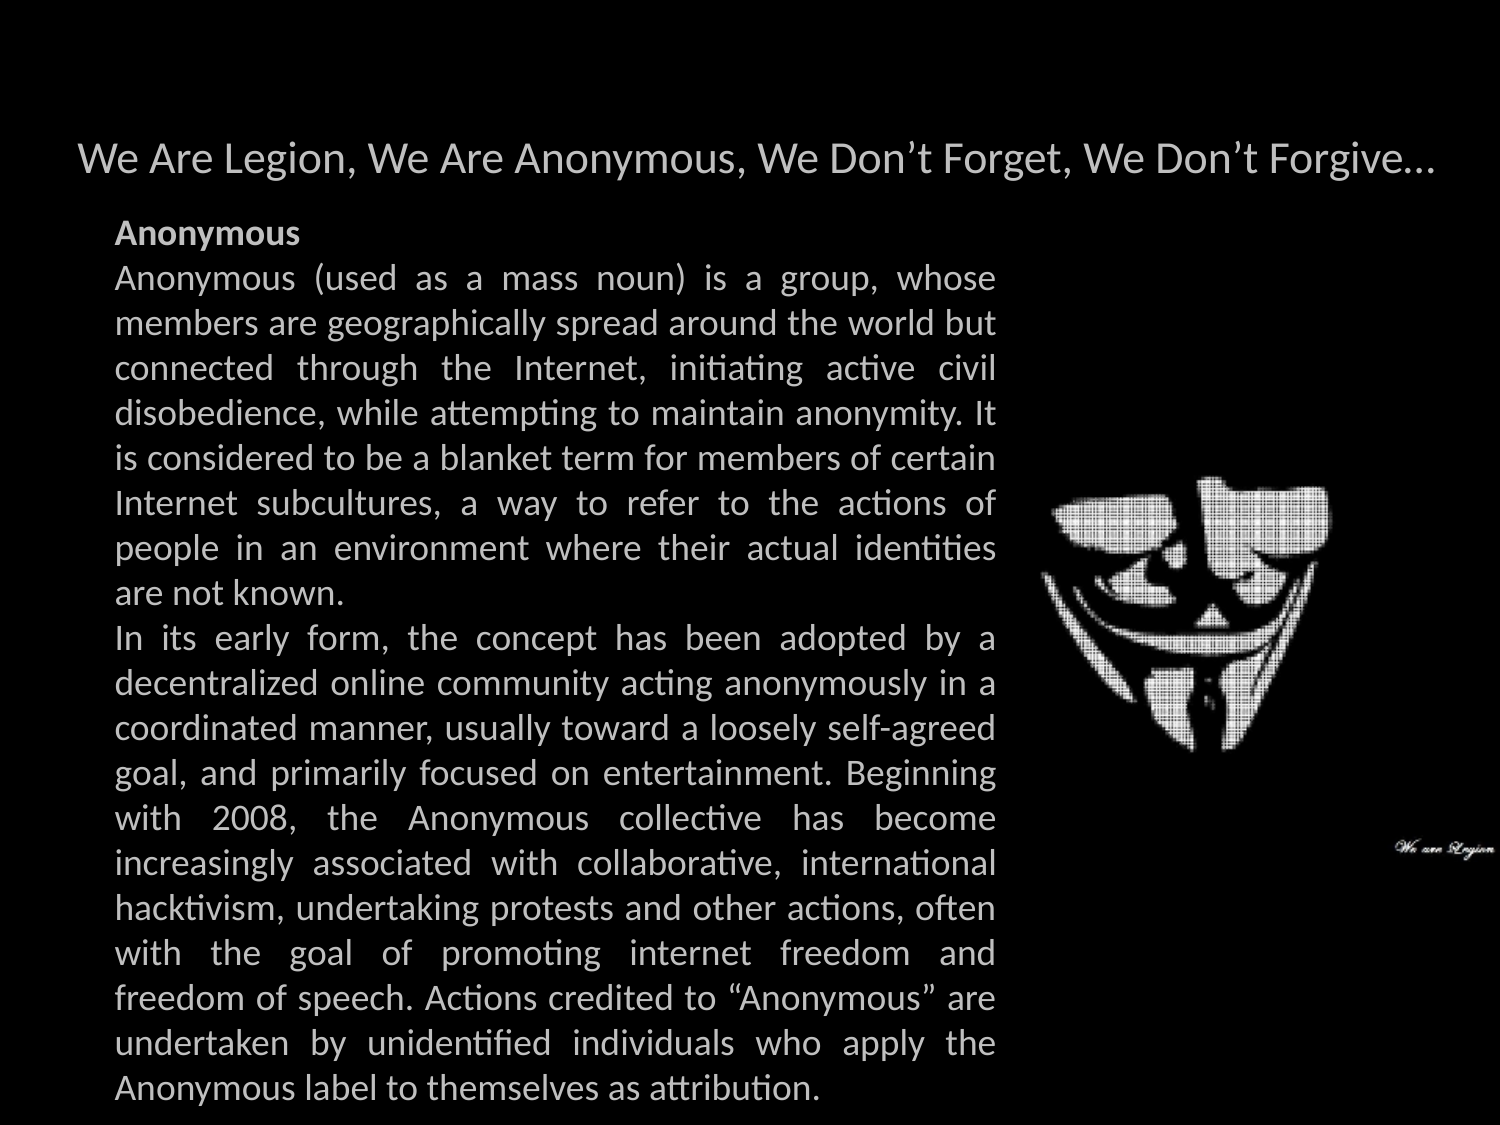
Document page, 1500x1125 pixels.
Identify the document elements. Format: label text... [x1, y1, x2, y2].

text_box Anonymous Anonymous (used as a mass noun) is a group, whose members are geographically spread around the world but connected through the Internet, initiating active civil disobedience, while attempting to maintain anonymity. It is considered to be a blanket term for members of certain Internet subcultures, a way to refer to the actions of people in an environment where their actual identities are not known. In its early form, the concept has been adopted by a decentralized online community acting anonymously in a coordinated manner, usually toward a loosely self-agreed goal, and primarily focused on entertainment. Beginning with 2008, the Anonymous collective has become increasingly associated with collaborative, international hacktivism, undertaking protests and other actions, often with the goal of promoting internet freedom and freedom of speech. Actions credited to “Anonymous” are undertaken by unidentified individuals who apply the Anonymous label to themselves as attribution. [99, 201, 1013, 1116]
text_box We Are Legion, We Are Anonymous, We Don’t Forget, We Don’t Forgive… [62, 120, 1463, 190]
picture [405, 262, 1500, 862]
